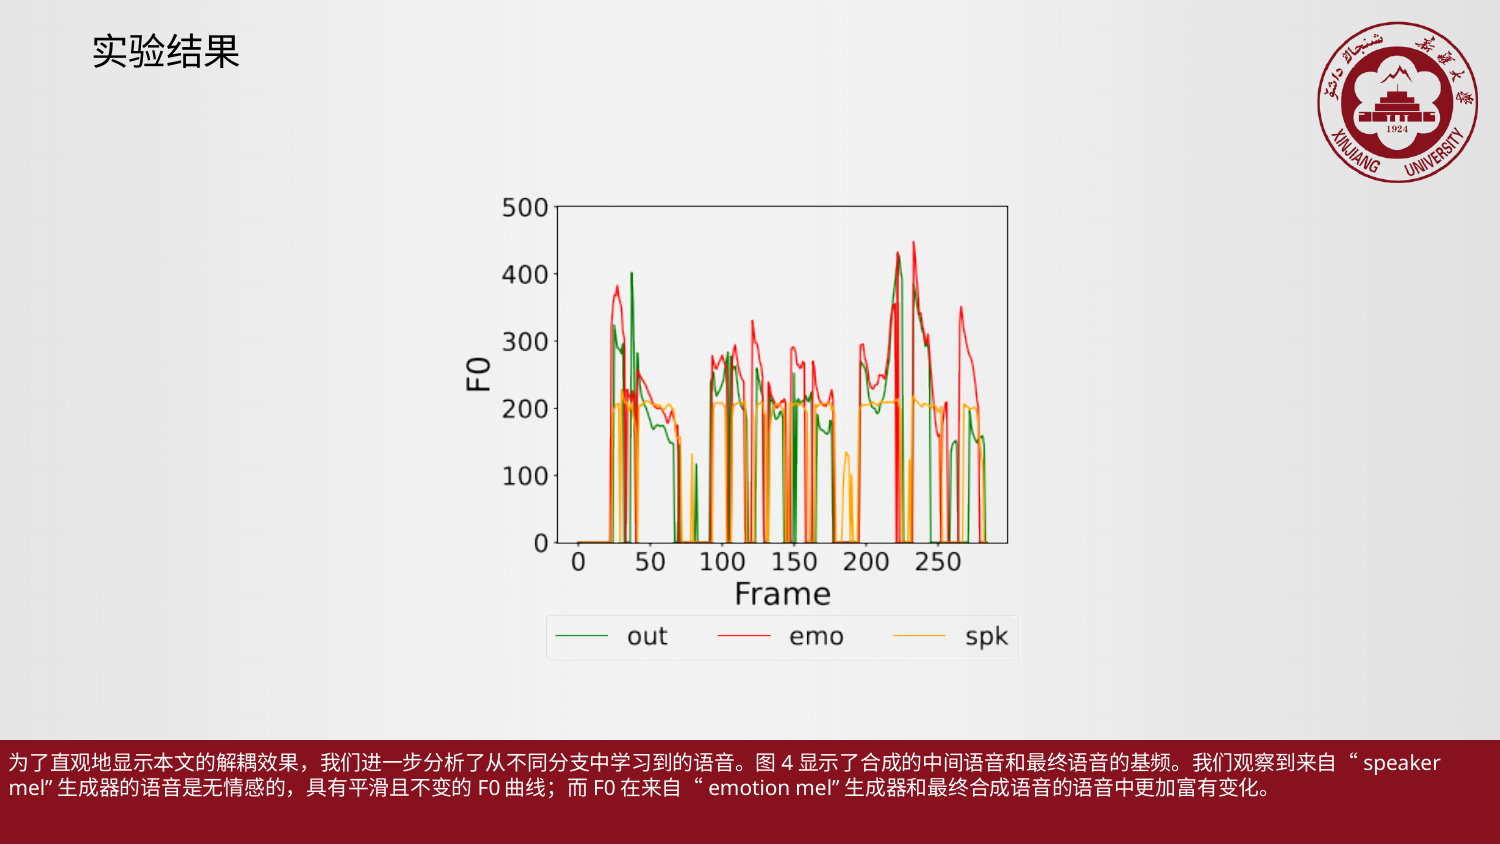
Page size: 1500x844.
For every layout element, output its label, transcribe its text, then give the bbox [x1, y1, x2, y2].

text_box 实验结果 [76, 20, 577, 80]
text_box 为了直观地显示本文的解耦效果，我们进一步分析了从不同分支中学习到的语音。图4显示了合成的中间语音和最终语音的基频。我们观察到来自“speaker mel”生成器的语音是无情感的，具有平滑且不变的F0曲线；而F0在来自“emotion mel”生成器和最终合成语音的语音中更加富有变化。 [0, 742, 1494, 844]
picture [0, 0, 1500, 844]
